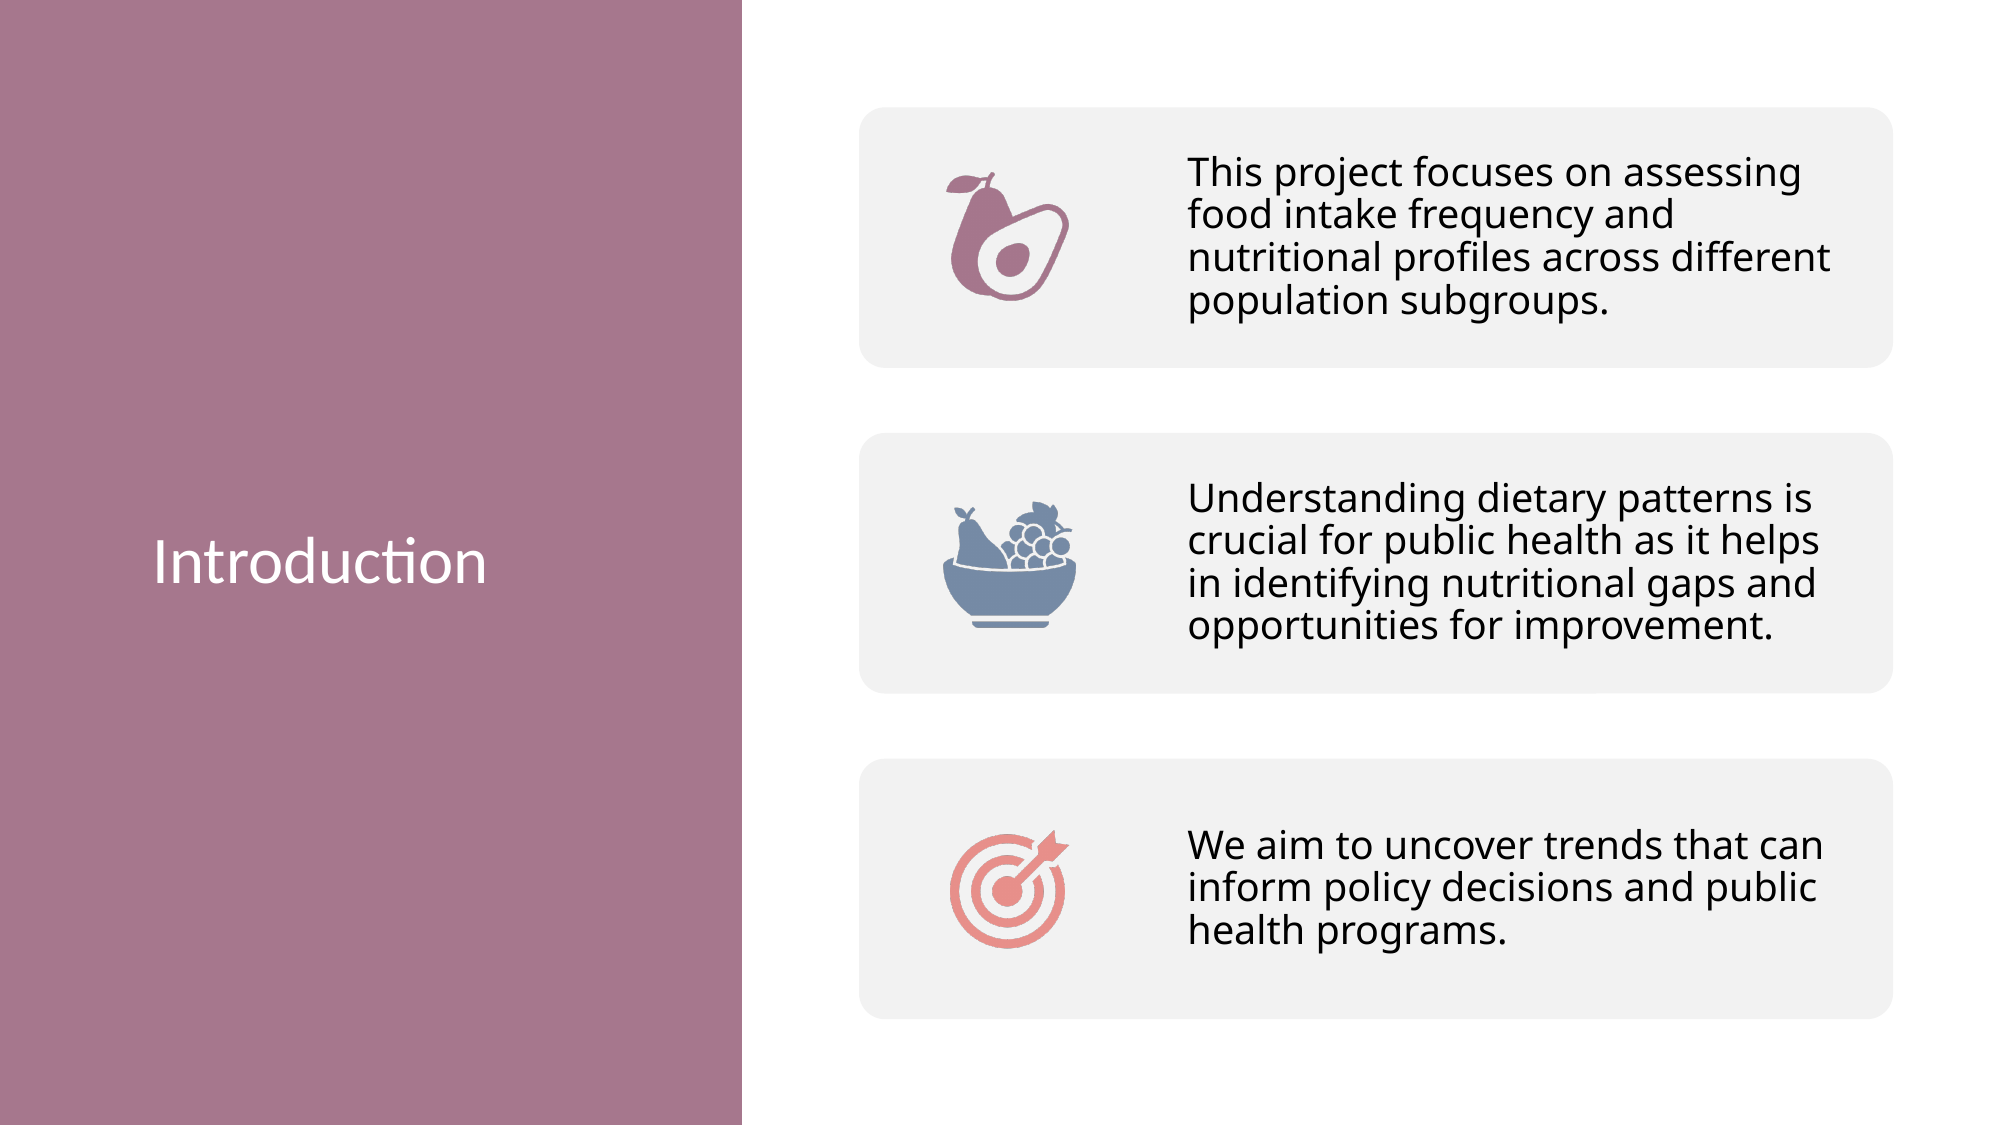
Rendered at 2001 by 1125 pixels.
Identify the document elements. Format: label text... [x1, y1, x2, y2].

title Introduction [137, 105, 622, 1020]
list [858, 107, 1894, 1020]
text_box [743, 0, 2000, 1125]
text_box [0, 0, 743, 1125]
